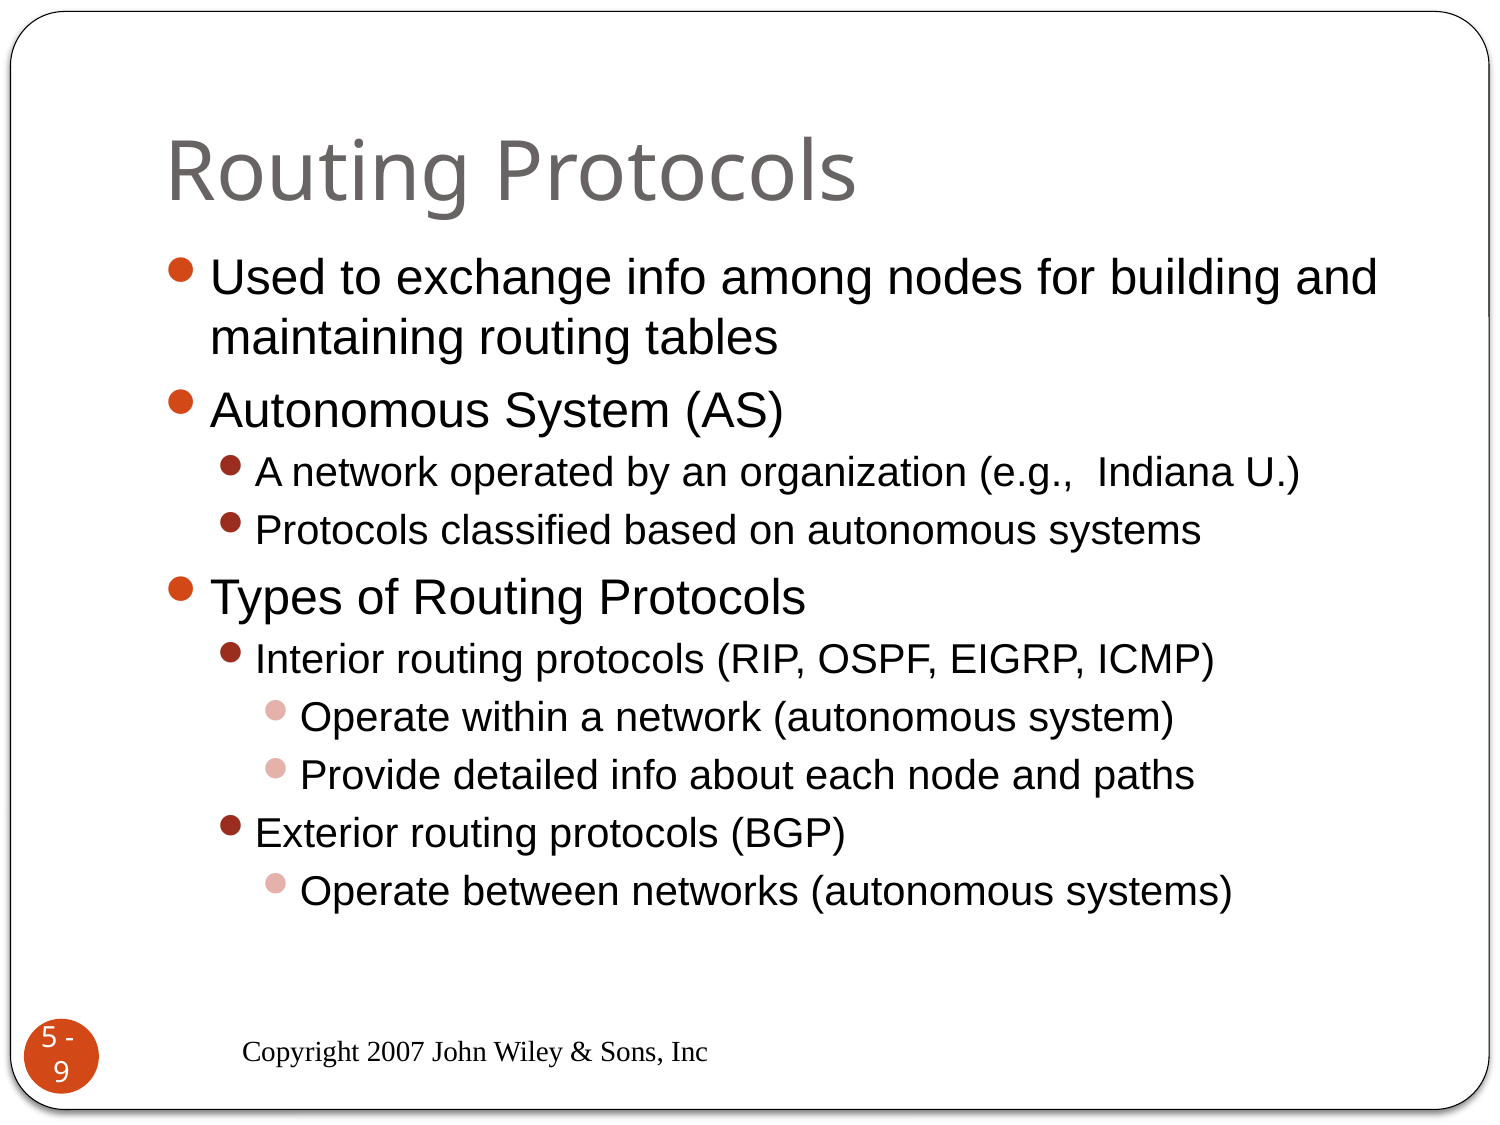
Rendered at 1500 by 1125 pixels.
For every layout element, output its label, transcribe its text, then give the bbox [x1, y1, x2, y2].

title Routing Protocols [150, 45, 1425, 233]
slide_number 5 - 9 [23, 1018, 99, 1094]
list Used to exchange info among nodes for building and maintaining routing tables Autonomous System (AS) A network operated by an organization (e.g., Indiana U.) Protocols classified based on autonomous systems Types of Routing Protocols Interior routing protocols (RIP, OSPF, EIGRP, ICMP) Operate within a network (autonomous system) Provide detailed info about each node and paths Exterior routing protocols (BGP) Operate between networks (autonomous systems) [150, 237, 1425, 988]
footer Copyright 2007 John Wiley & Sons, Inc [150, 1012, 800, 1088]
